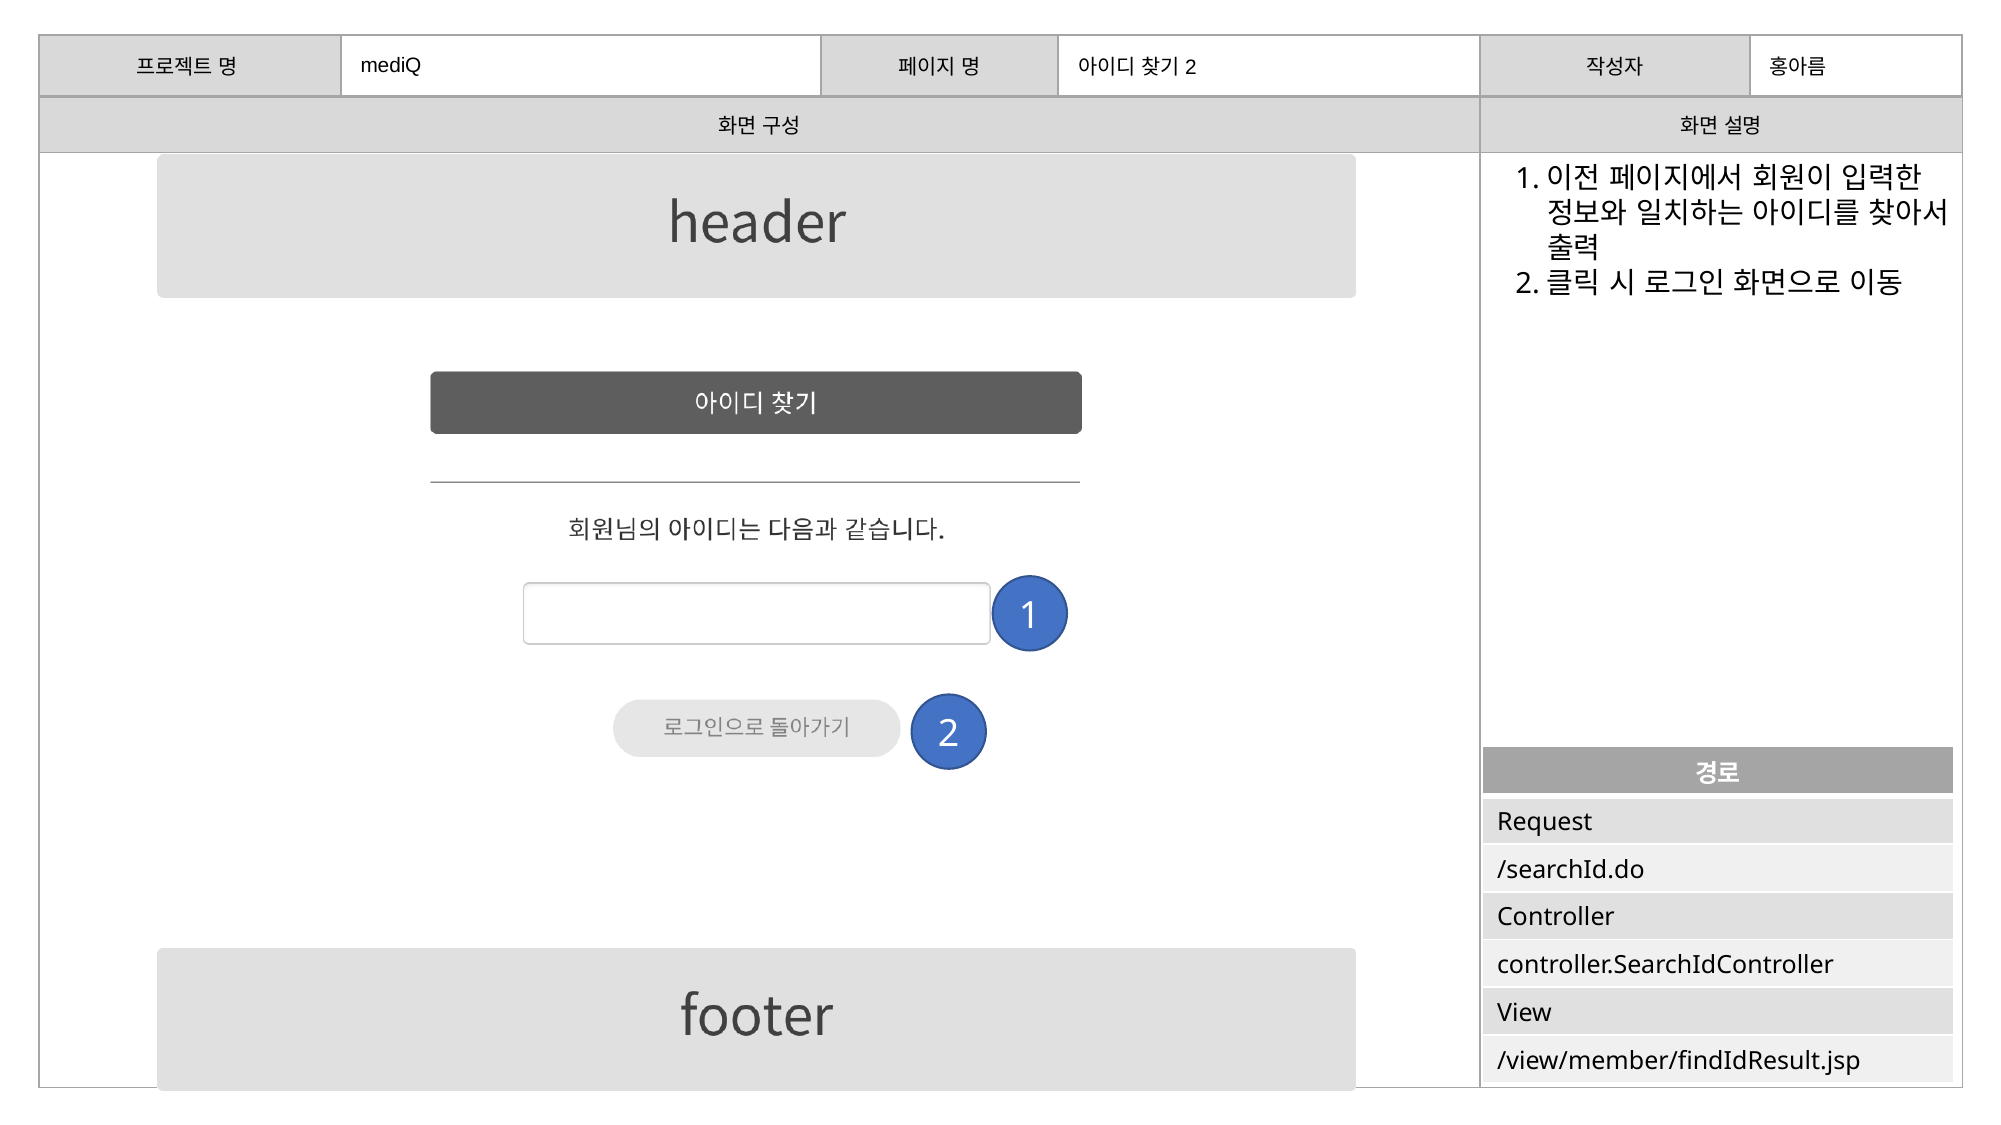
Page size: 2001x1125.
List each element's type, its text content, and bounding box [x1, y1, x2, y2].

table_cell Request [1483, 799, 1953, 843]
table_header 아이디 찾기2 [1059, 36, 1479, 95]
table_cell [1481, 153, 1962, 1087]
table_cell Controller [1483, 893, 1953, 939]
table_header mediQ [342, 36, 820, 95]
table_header 화면 설명 [1481, 98, 1962, 152]
table_header 화면 구성 [40, 98, 1479, 152]
table_header 작성자 [1481, 36, 1749, 95]
table_cell /view/member/findIdResult.jsp [1483, 1036, 1953, 1082]
text_box 1.이전 페이지에서 회원이 입력한 정보와 일치하는 아이디를 찾아서 출력 2.클릭 시 로그인 화면으로 이동 [1500, 152, 1965, 307]
table_cell View [1483, 988, 1953, 1034]
table_header 페이지 명 [822, 36, 1057, 95]
table_header 홍아름 [1751, 36, 1961, 95]
table_cell [40, 153, 1479, 1087]
table_cell controller.SearchIdController [1483, 940, 1953, 986]
table_header 프로젝트 명 [40, 36, 340, 95]
table_header 경로 [1483, 747, 1953, 793]
table_cell /searchId.do [1483, 845, 1953, 891]
picture [157, 154, 1356, 1091]
